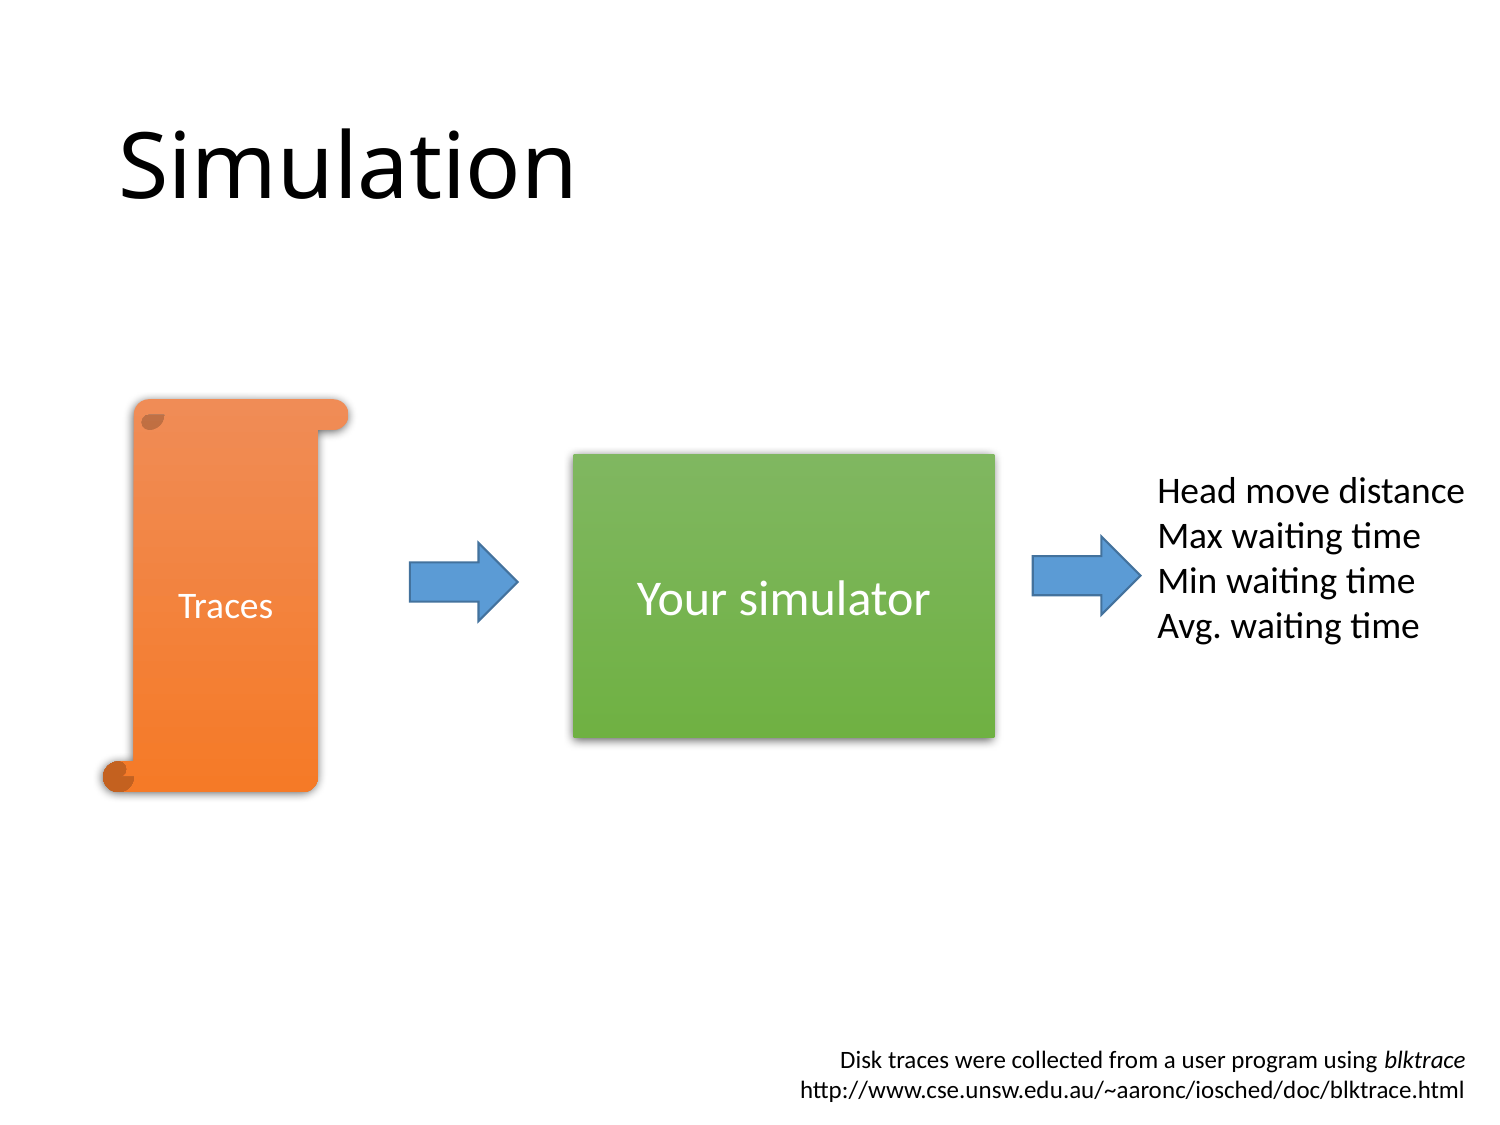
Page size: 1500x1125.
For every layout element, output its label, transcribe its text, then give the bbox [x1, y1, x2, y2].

text_box [408, 540, 520, 624]
text_box Your simulator [573, 454, 995, 738]
text_box Head move distance Max waiting time Min waiting time Avg. waiting time [1142, 458, 1481, 653]
title Simulation [103, 59, 1397, 278]
text_box Disk traces were collected from a user program using blktrace http://www.cse.unsw.edu.au/~aaronc/iosched/doc/blktrace.html [784, 1036, 1481, 1111]
text_box [1031, 534, 1142, 618]
text_box Traces [103, 399, 349, 793]
